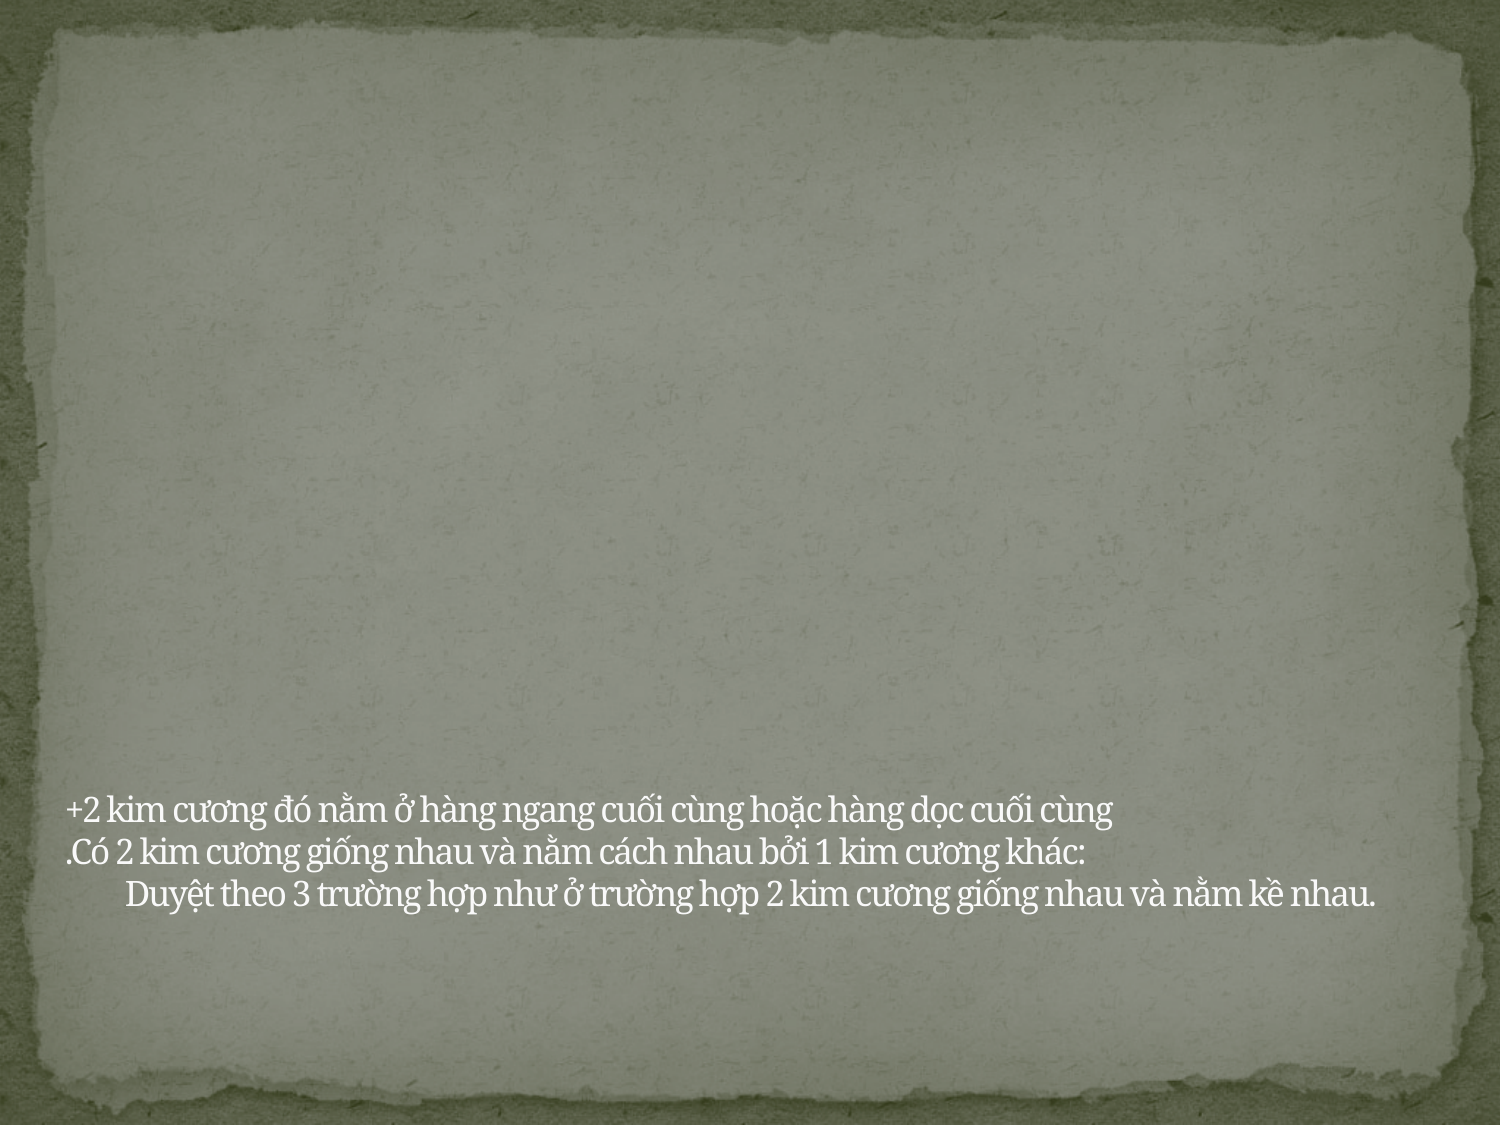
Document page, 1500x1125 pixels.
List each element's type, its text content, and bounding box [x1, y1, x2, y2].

title +2 kim cương đó nằm ở hàng ngang cuối cùng hoặc hàng dọc cuối cùng .Có 2 kim cương giống nhau và nằm cách nhau bởi 1 kim cương khác: Duyệt theo 3 trường hợp như ở trường hợp 2 kim cương giống nhau và nằm kề nhau. [49, 762, 1400, 963]
